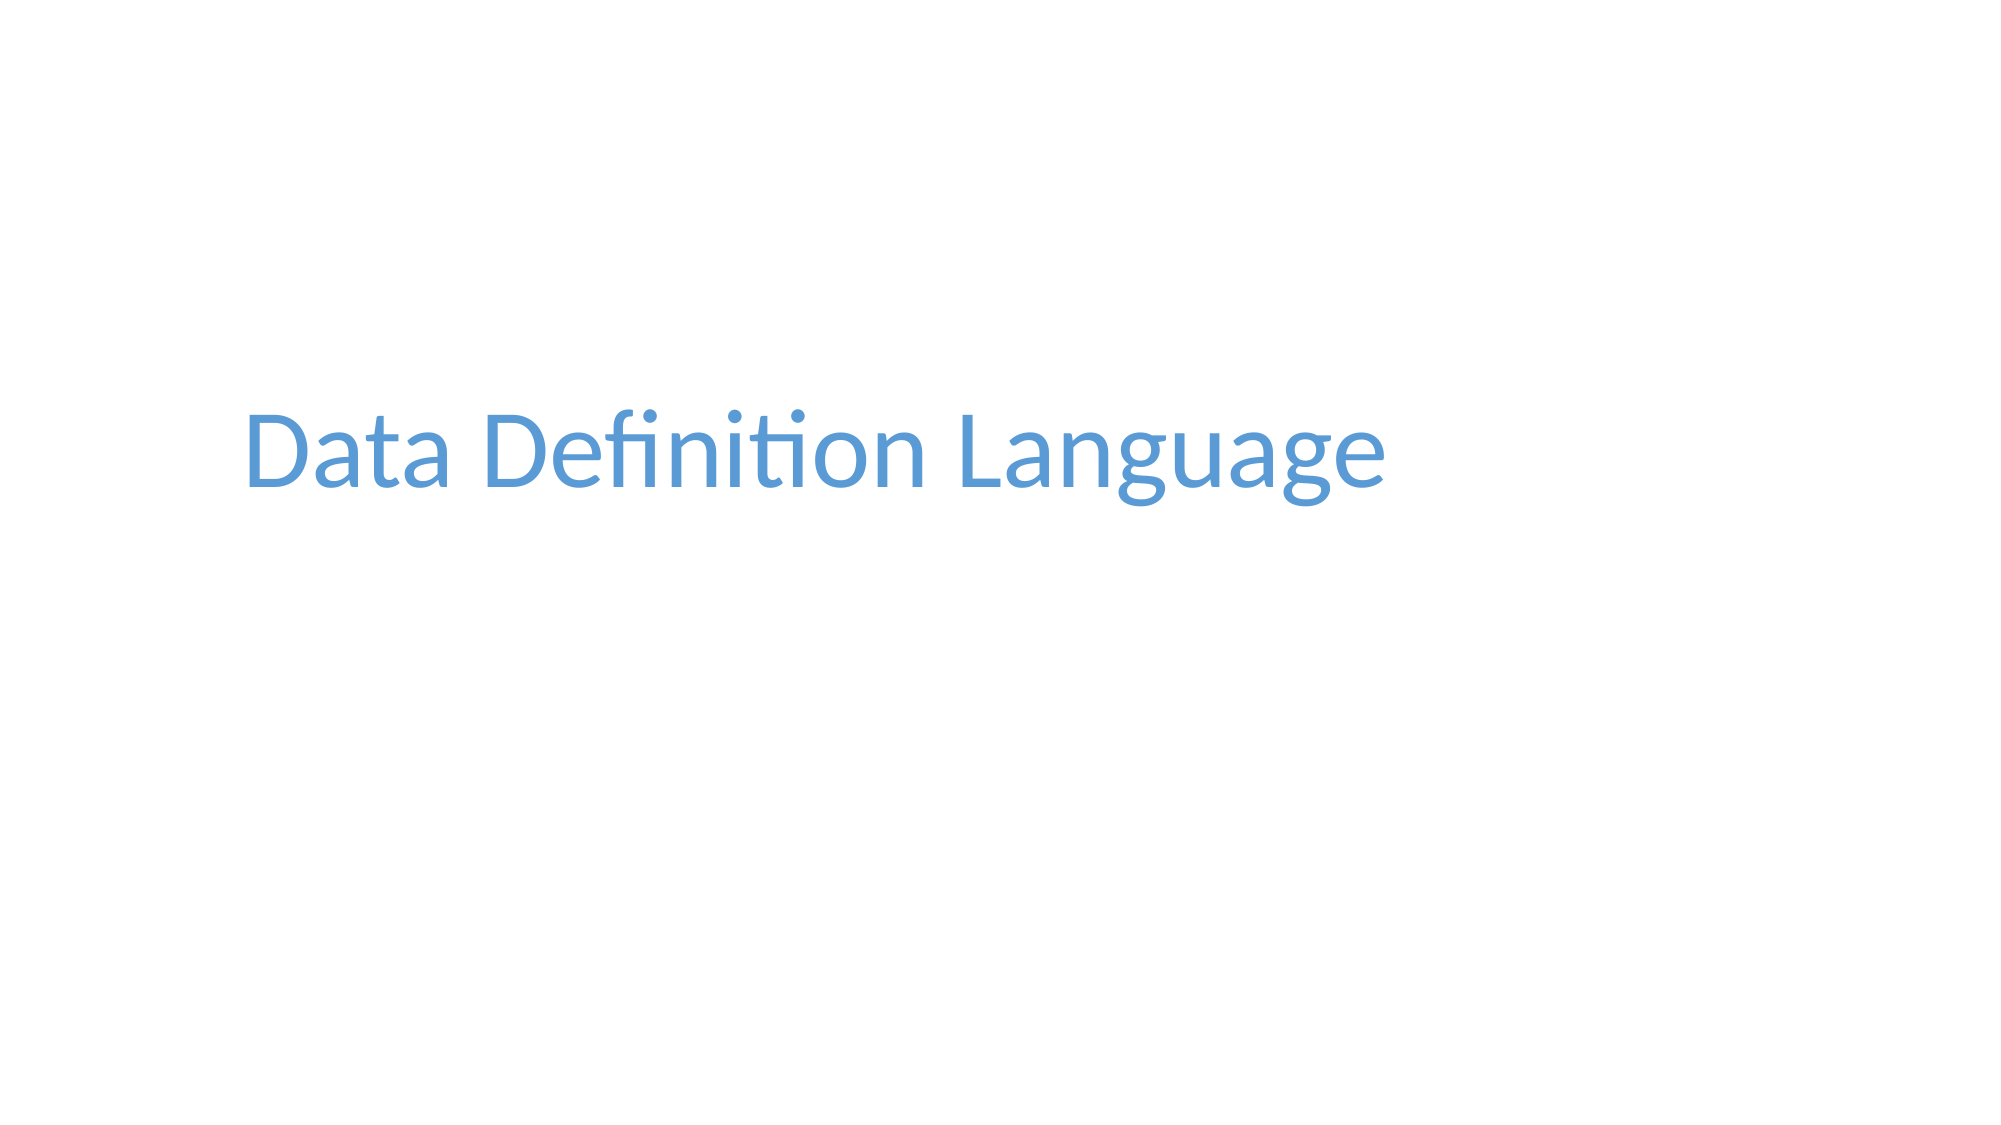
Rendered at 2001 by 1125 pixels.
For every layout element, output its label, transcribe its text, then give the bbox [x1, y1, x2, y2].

text_box Data Definition Language [228, 367, 1649, 518]
